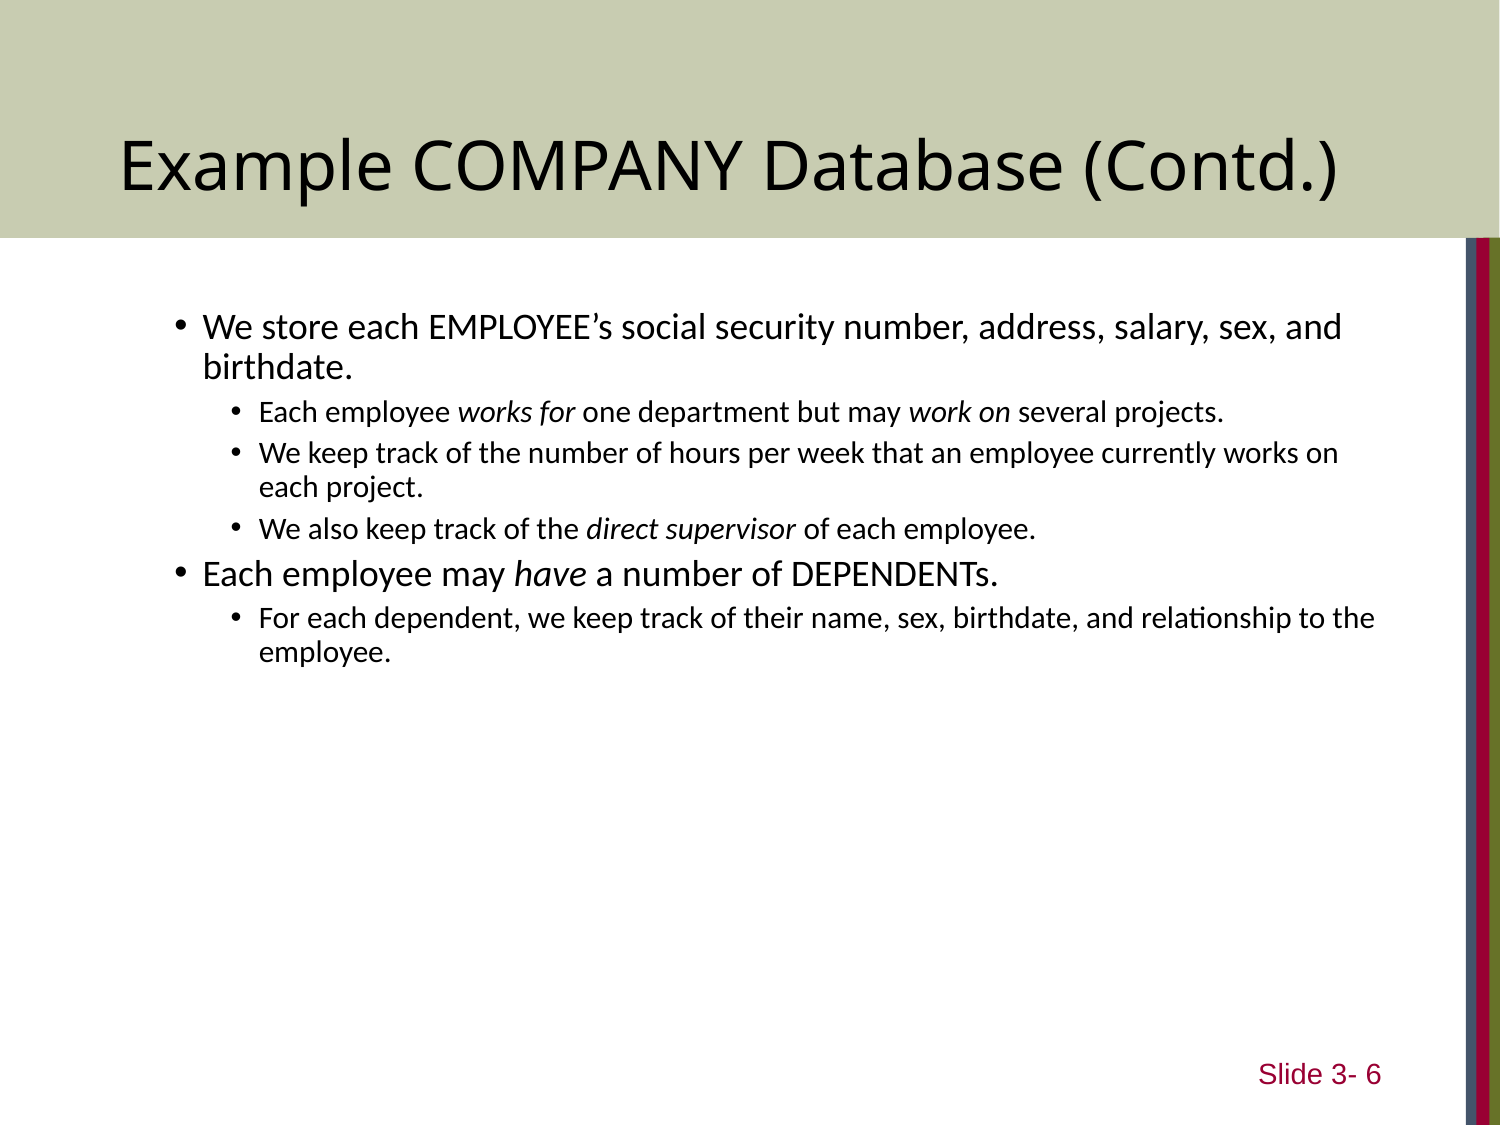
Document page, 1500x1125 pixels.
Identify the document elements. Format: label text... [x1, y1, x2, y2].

list We store each EMPLOYEE’s social security number, address, salary, sex, and birthdate. Each employee works for one department but may work on several projects. We keep track of the number of hours per week that an employee currently works on each project. We also keep track of the direct supervisor of each employee. Each employee may have a number of DEPENDENTs. For each dependent, we keep track of their name, sex, birthdate, and relationship to the employee. [102, 299, 1398, 1014]
slide_number Slide 3- [1059, 1042, 1397, 1103]
title Example COMPANY Database (Contd.) [102, 59, 1398, 278]
